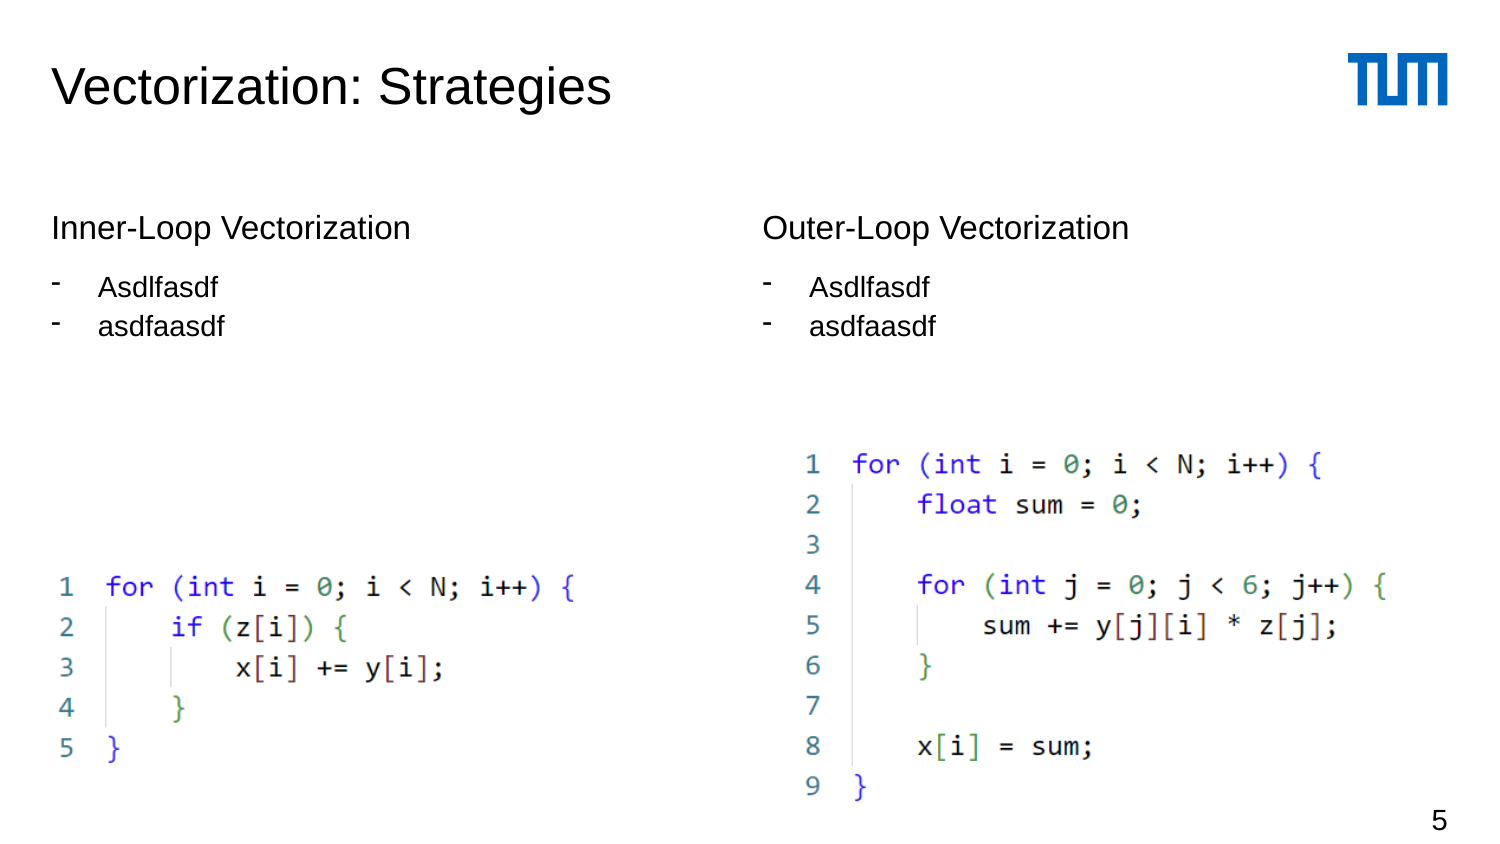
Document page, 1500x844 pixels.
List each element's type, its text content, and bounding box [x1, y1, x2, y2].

picture [795, 445, 1391, 806]
text_box Asdlfasdf asdfaasdf [50, 262, 737, 343]
text_box Asdlfasdf asdfaasdf [762, 262, 1447, 343]
list Outer-Loop Vectorization [762, 200, 1449, 264]
picture [50, 570, 579, 769]
slide_number 5 [1111, 796, 1448, 842]
list Inner-Loop Vectorization [50, 200, 738, 264]
title Vectorization: Strategies [50, 47, 1448, 111]
